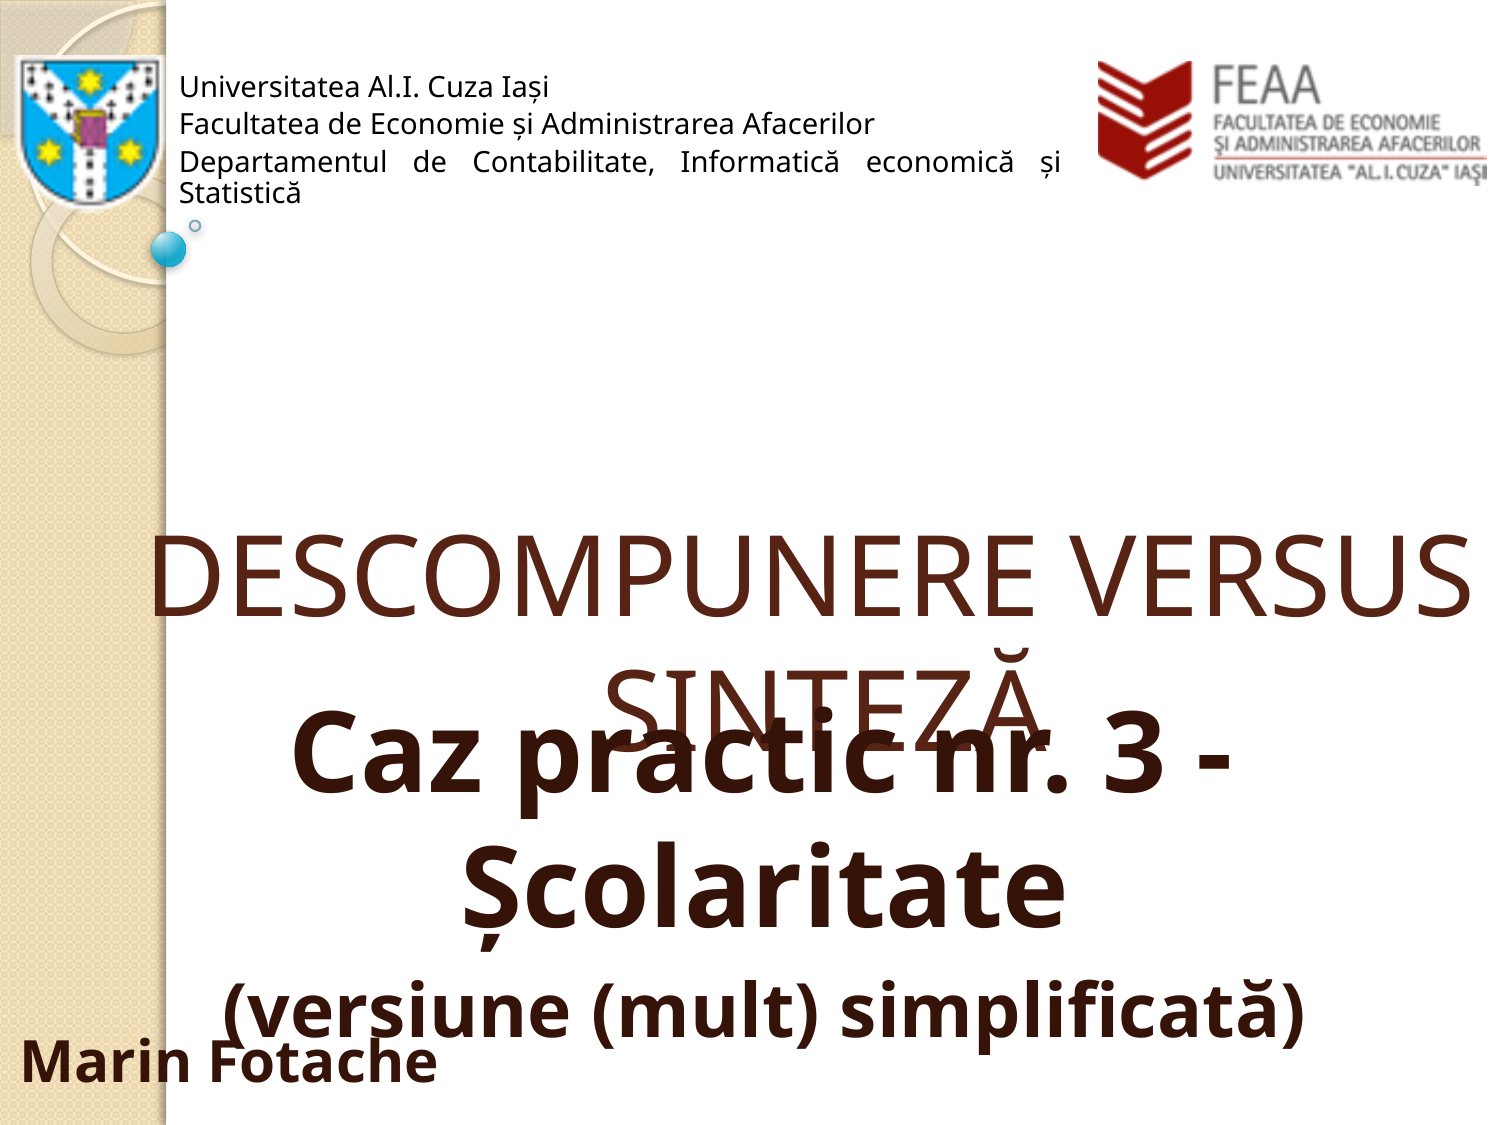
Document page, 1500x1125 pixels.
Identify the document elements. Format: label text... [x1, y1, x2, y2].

title DESCOMPUNERE VERSUS SINTEZĂ [93, 281, 1500, 782]
picture [12, 55, 170, 213]
text_box Caz practic nr. 3 - Şcolaritate (versiune (mult) simplificată) [88, 798, 1437, 1060]
text_box Universitatea Al.I. Cuza Iași Facultatea de Economie și Administrarea Afacerilor Departamentul de Contabilitate, Informatică economică și Statistică [174, 65, 1078, 218]
picture [1098, 61, 1487, 186]
text_box Marin Fotache [0, 987, 491, 1125]
